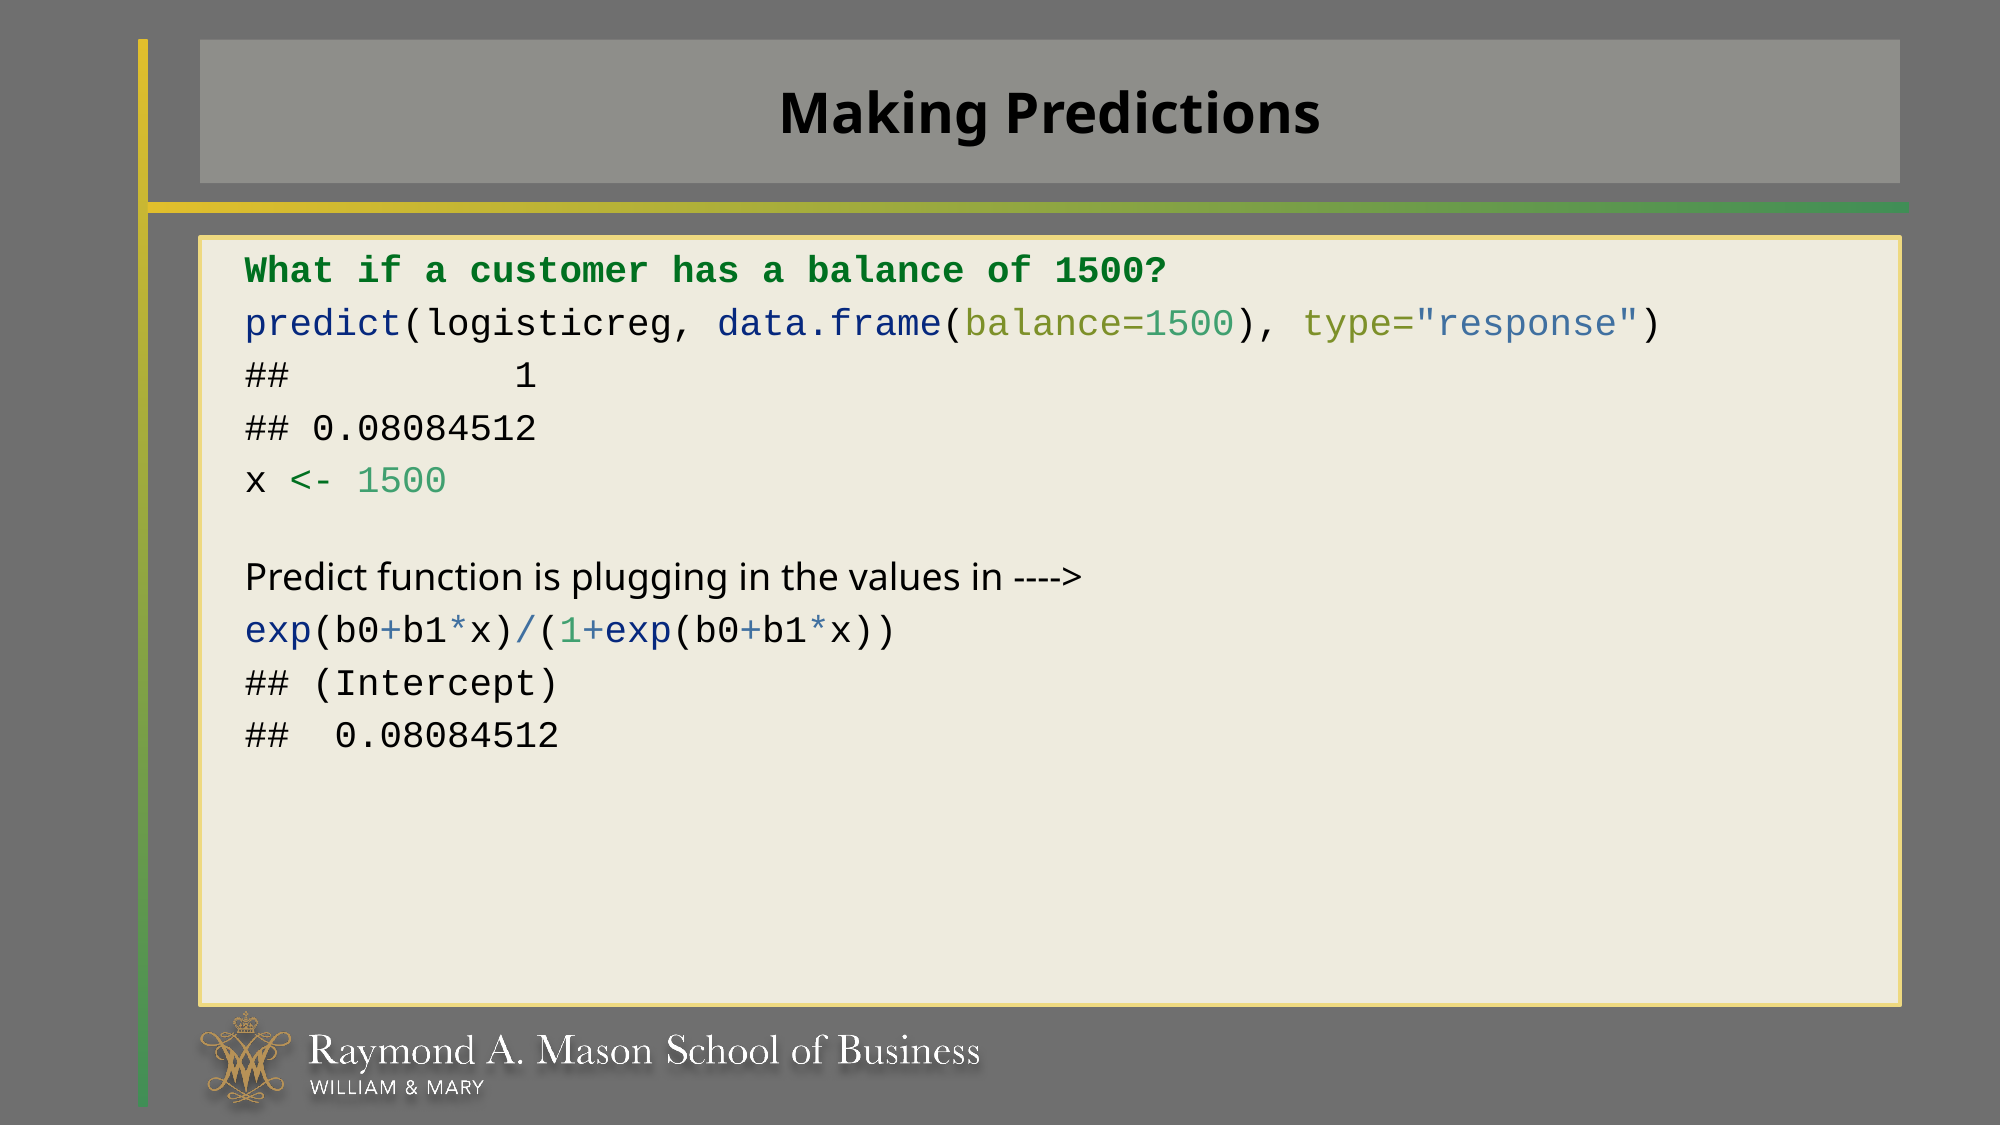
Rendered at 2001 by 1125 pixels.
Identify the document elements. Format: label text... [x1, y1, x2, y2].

title Making Predictions [200, 39, 1900, 184]
picture [200, 1011, 979, 1103]
